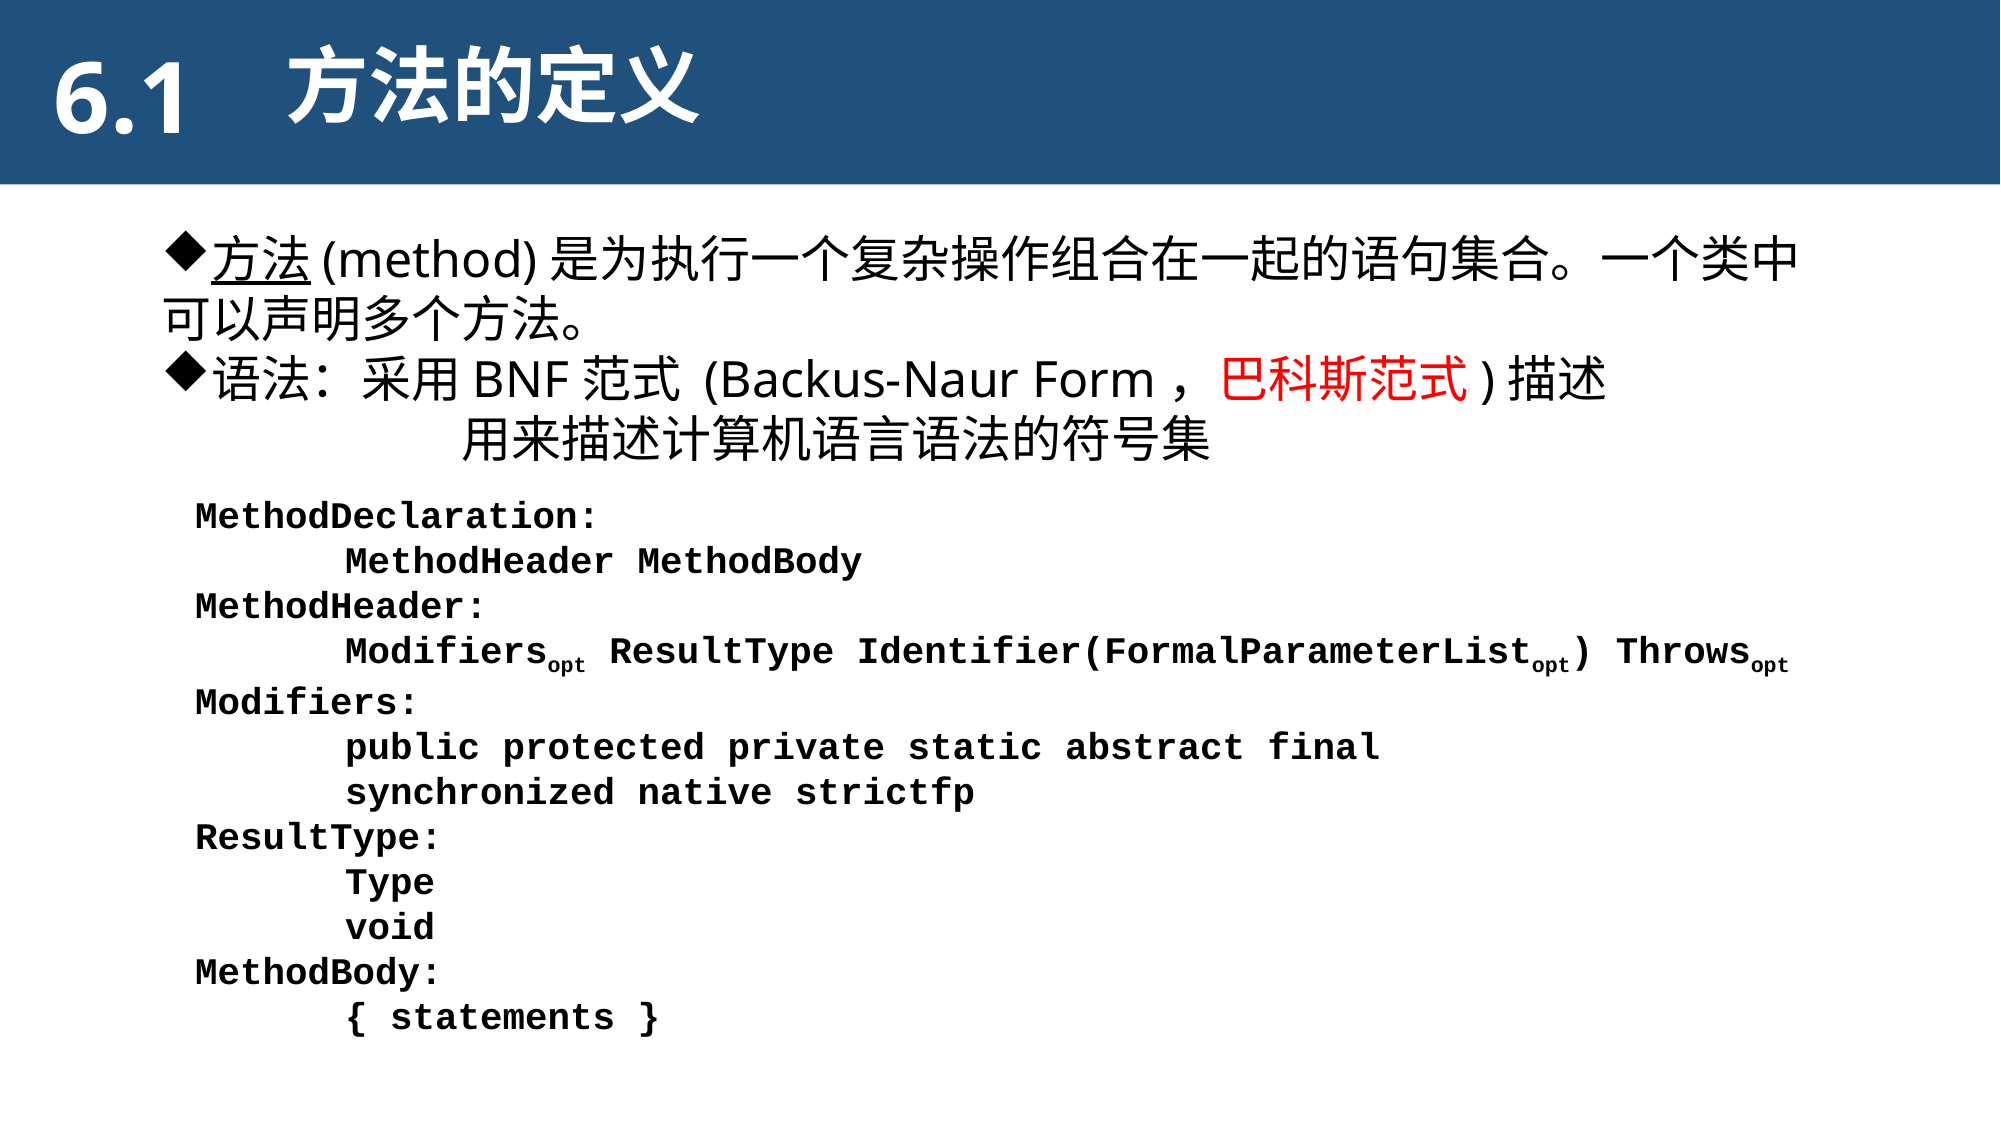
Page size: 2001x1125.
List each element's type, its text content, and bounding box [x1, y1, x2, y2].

list 6.1 [38, 28, 244, 166]
list 方法的定义 [270, 36, 1484, 119]
text_box MethodDeclaration: MethodHeader MethodBody MethodHeader: Modifiersopt ResultType Identifier(FormalParameterListopt) Throwsopt Modifiers: public protected private static abstract final synchronized native strictfp ResultType: Type void MethodBody: { statements } [180, 483, 1911, 1045]
text_box 方法(method)是为执行一个复杂操作组合在一起的语句集合。一个类中可以声明多个方法。 语法：采用BNF范式 (Backus-Naur Form，巴科斯范式)描述 用来描述计算机语言语法的符号集 [146, 220, 1854, 988]
